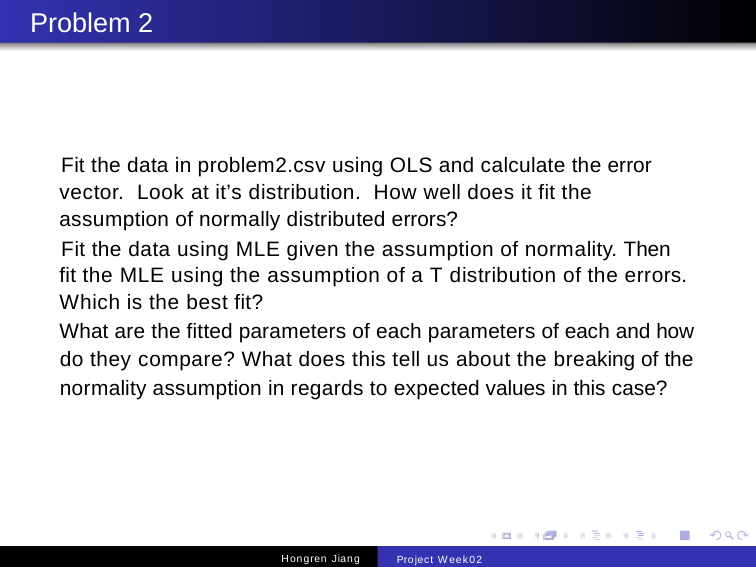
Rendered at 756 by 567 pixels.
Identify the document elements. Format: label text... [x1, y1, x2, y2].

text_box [725, 531, 734, 541]
picture [0, 546, 756, 567]
text_box Fit the data in problem2.csv using OLS and calculate the error vector. Look at it’s distribution. How well does it fit the assumption of normally distributed errors? Fit the data using MLE given the assumption of normality. Then fit the MLE using the assumption of a T distribution of the errors. Which is the best fit? What are the fitted parameters of each parameters of each and how do they compare? What does this tell us about the breaking of the normality assumption in regards to expected values in this case? [57, 147, 699, 401]
picture [484, 524, 753, 545]
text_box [591, 530, 601, 541]
picture [0, 0, 756, 52]
